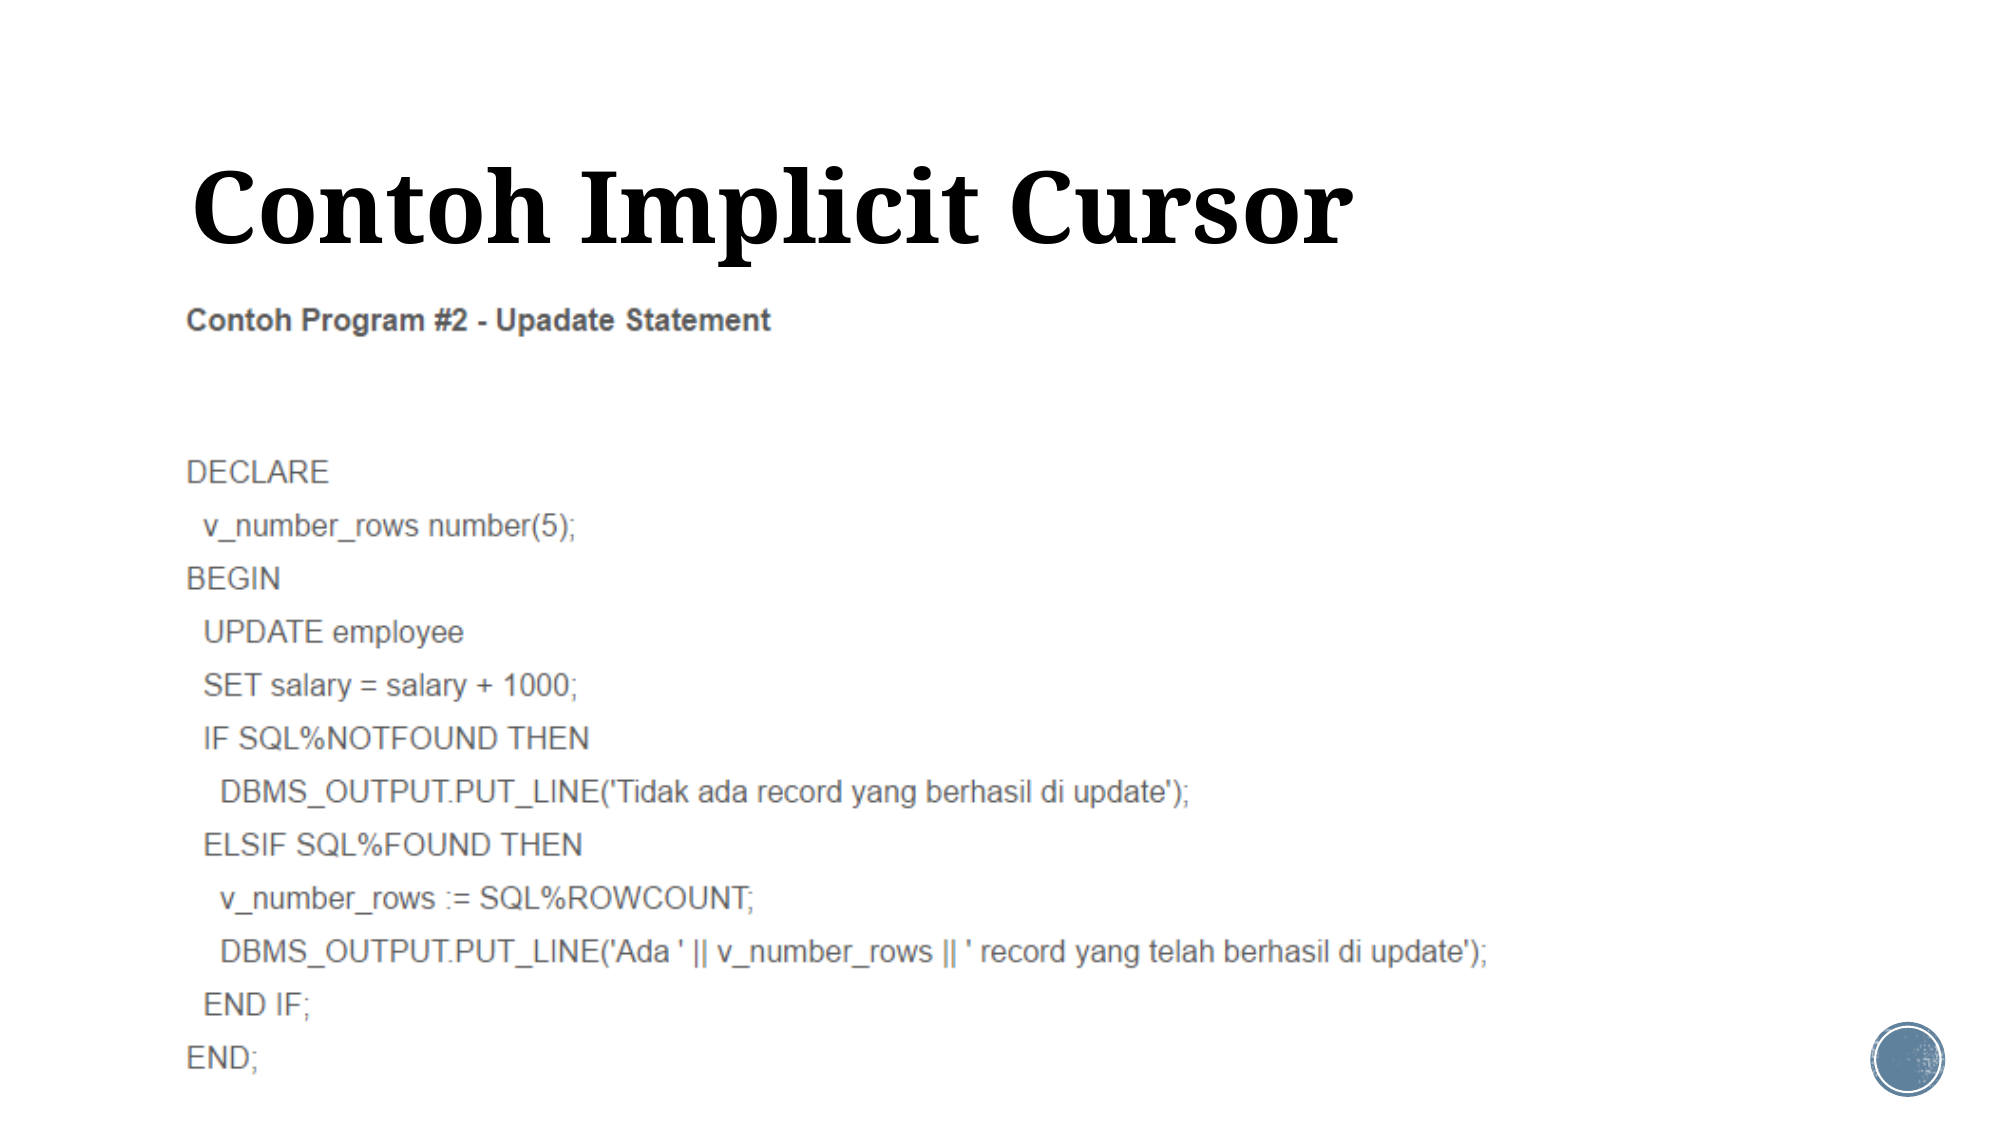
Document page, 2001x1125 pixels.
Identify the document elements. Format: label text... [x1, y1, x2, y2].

title Contoh Implicit Cursor [175, 79, 1826, 344]
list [178, 303, 1502, 1087]
